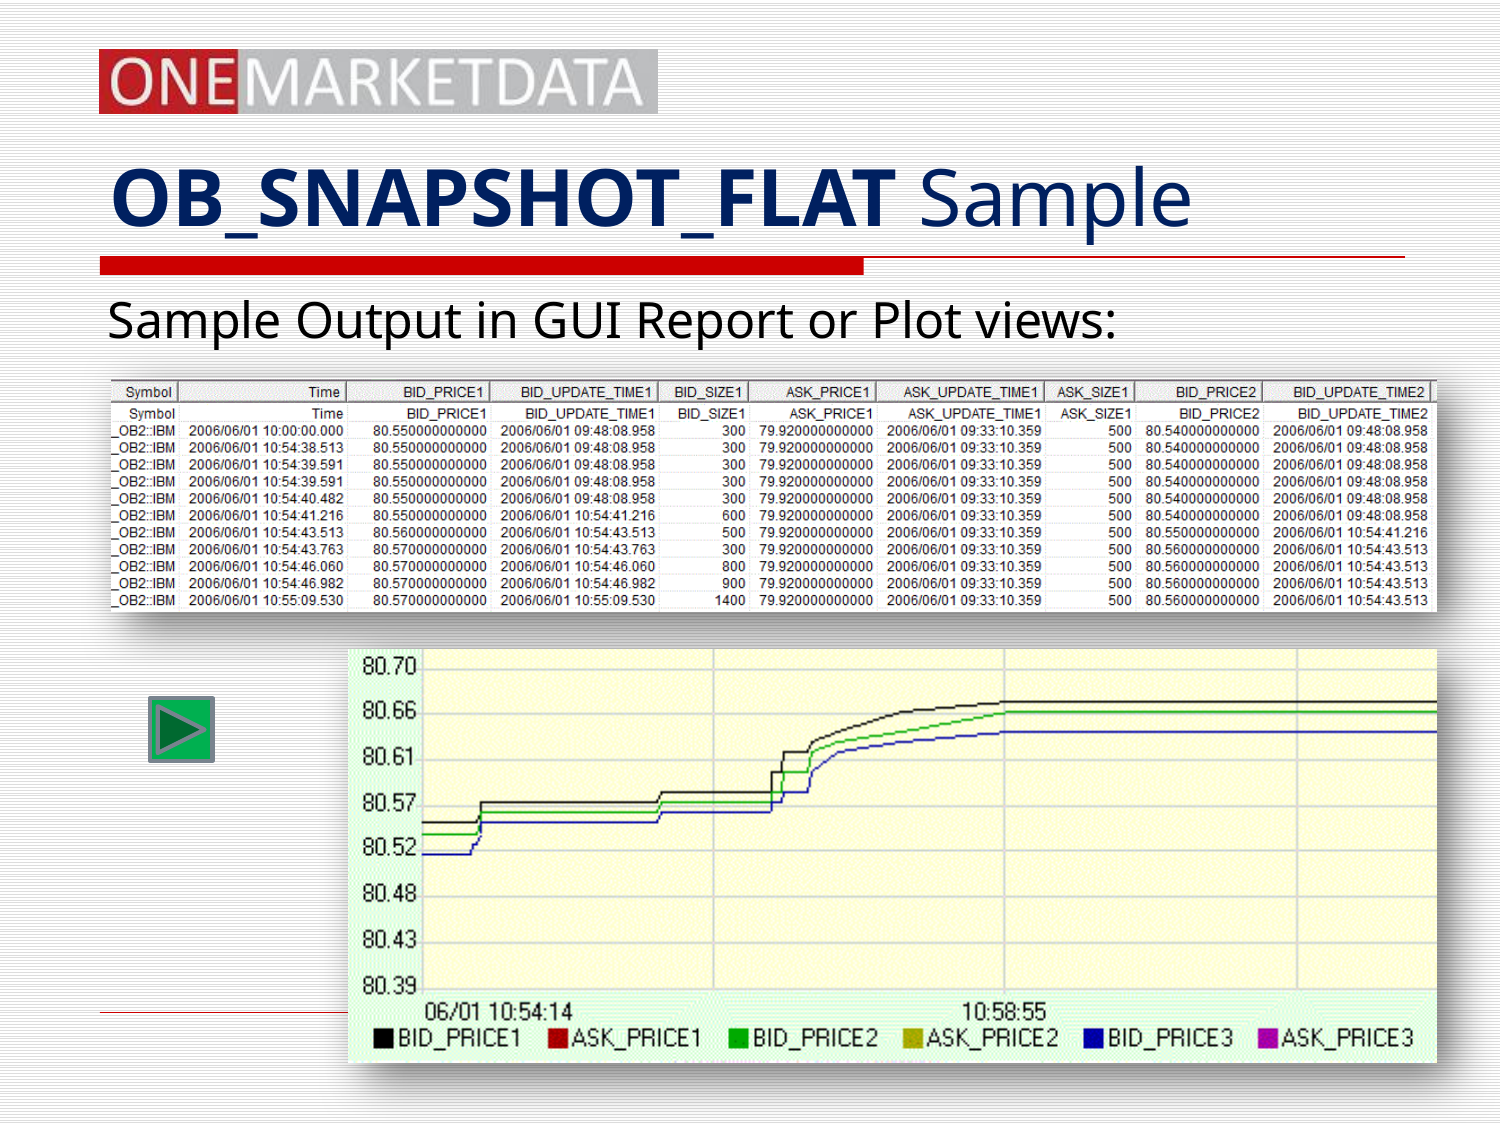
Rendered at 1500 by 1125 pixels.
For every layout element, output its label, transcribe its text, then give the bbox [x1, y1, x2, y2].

picture [110, 377, 1437, 612]
text_box [148, 696, 215, 763]
picture [348, 649, 1437, 1063]
list Sample Output in GUI Report or Plot views: [92, 287, 1406, 988]
title OB_SNAPSHOT_FLAT Sample [94, 50, 1407, 250]
